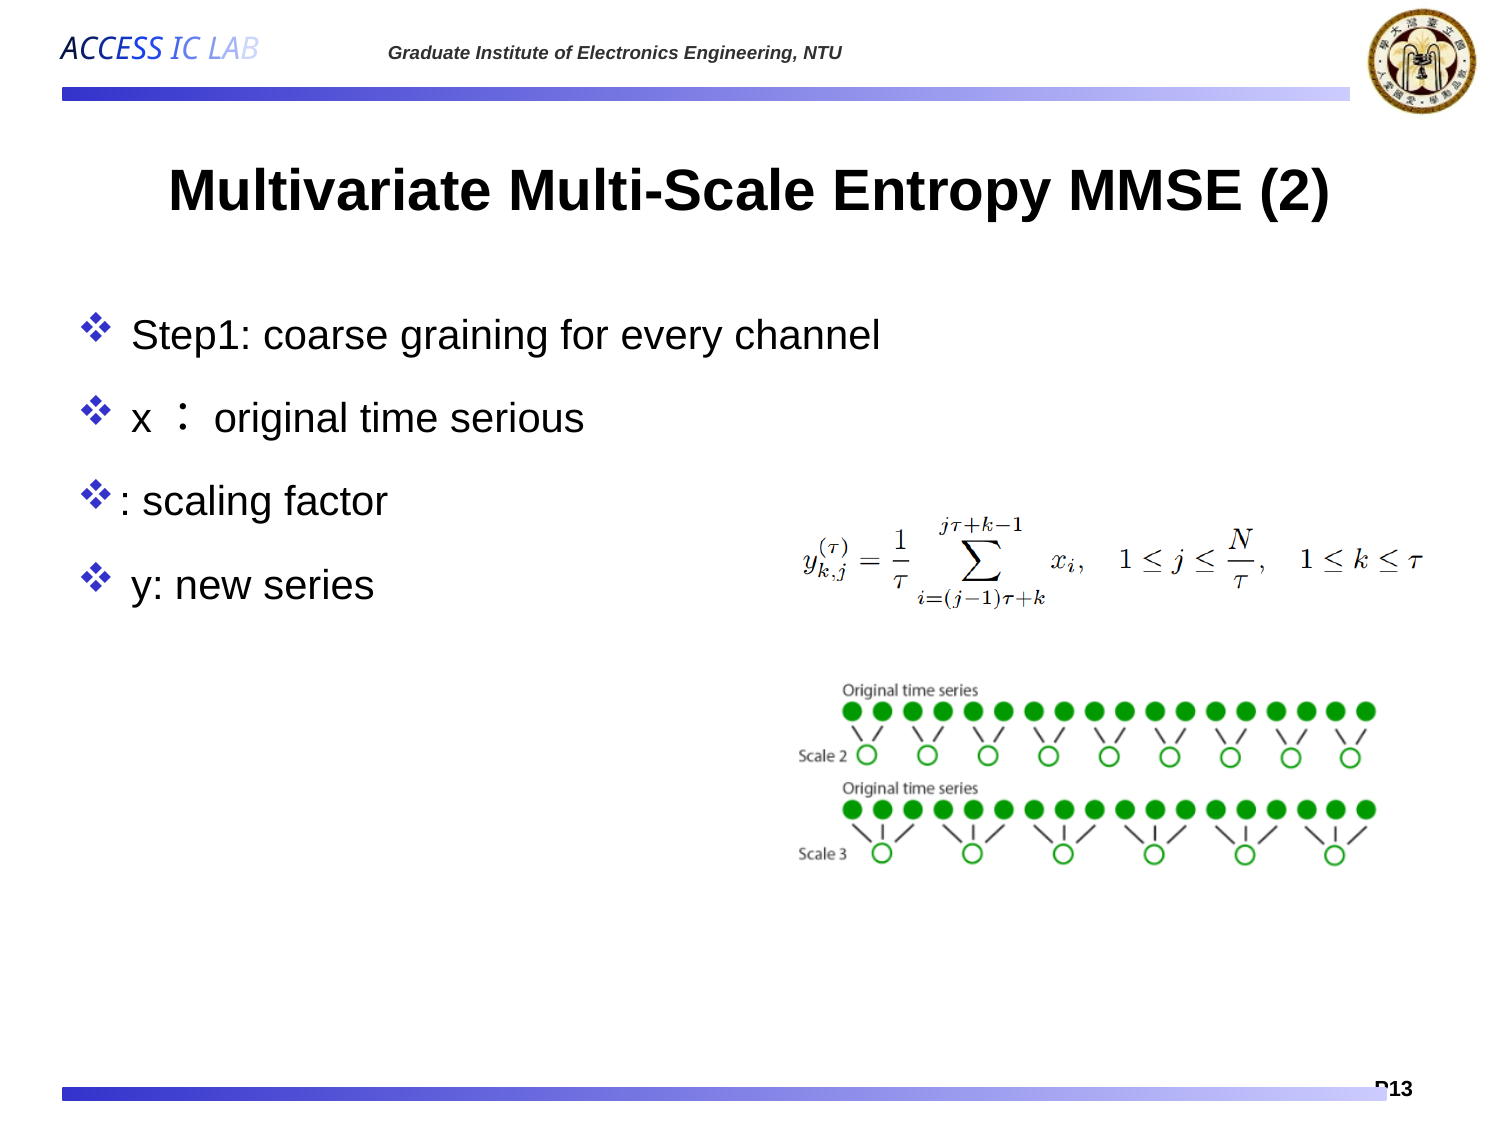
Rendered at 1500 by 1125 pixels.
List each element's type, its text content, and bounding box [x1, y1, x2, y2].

picture [790, 680, 1405, 888]
title Multivariate Multi-Scale Entropy MMSE (2) [62, 124, 1438, 251]
picture [1359, 0, 1488, 125]
picture [790, 500, 1438, 625]
